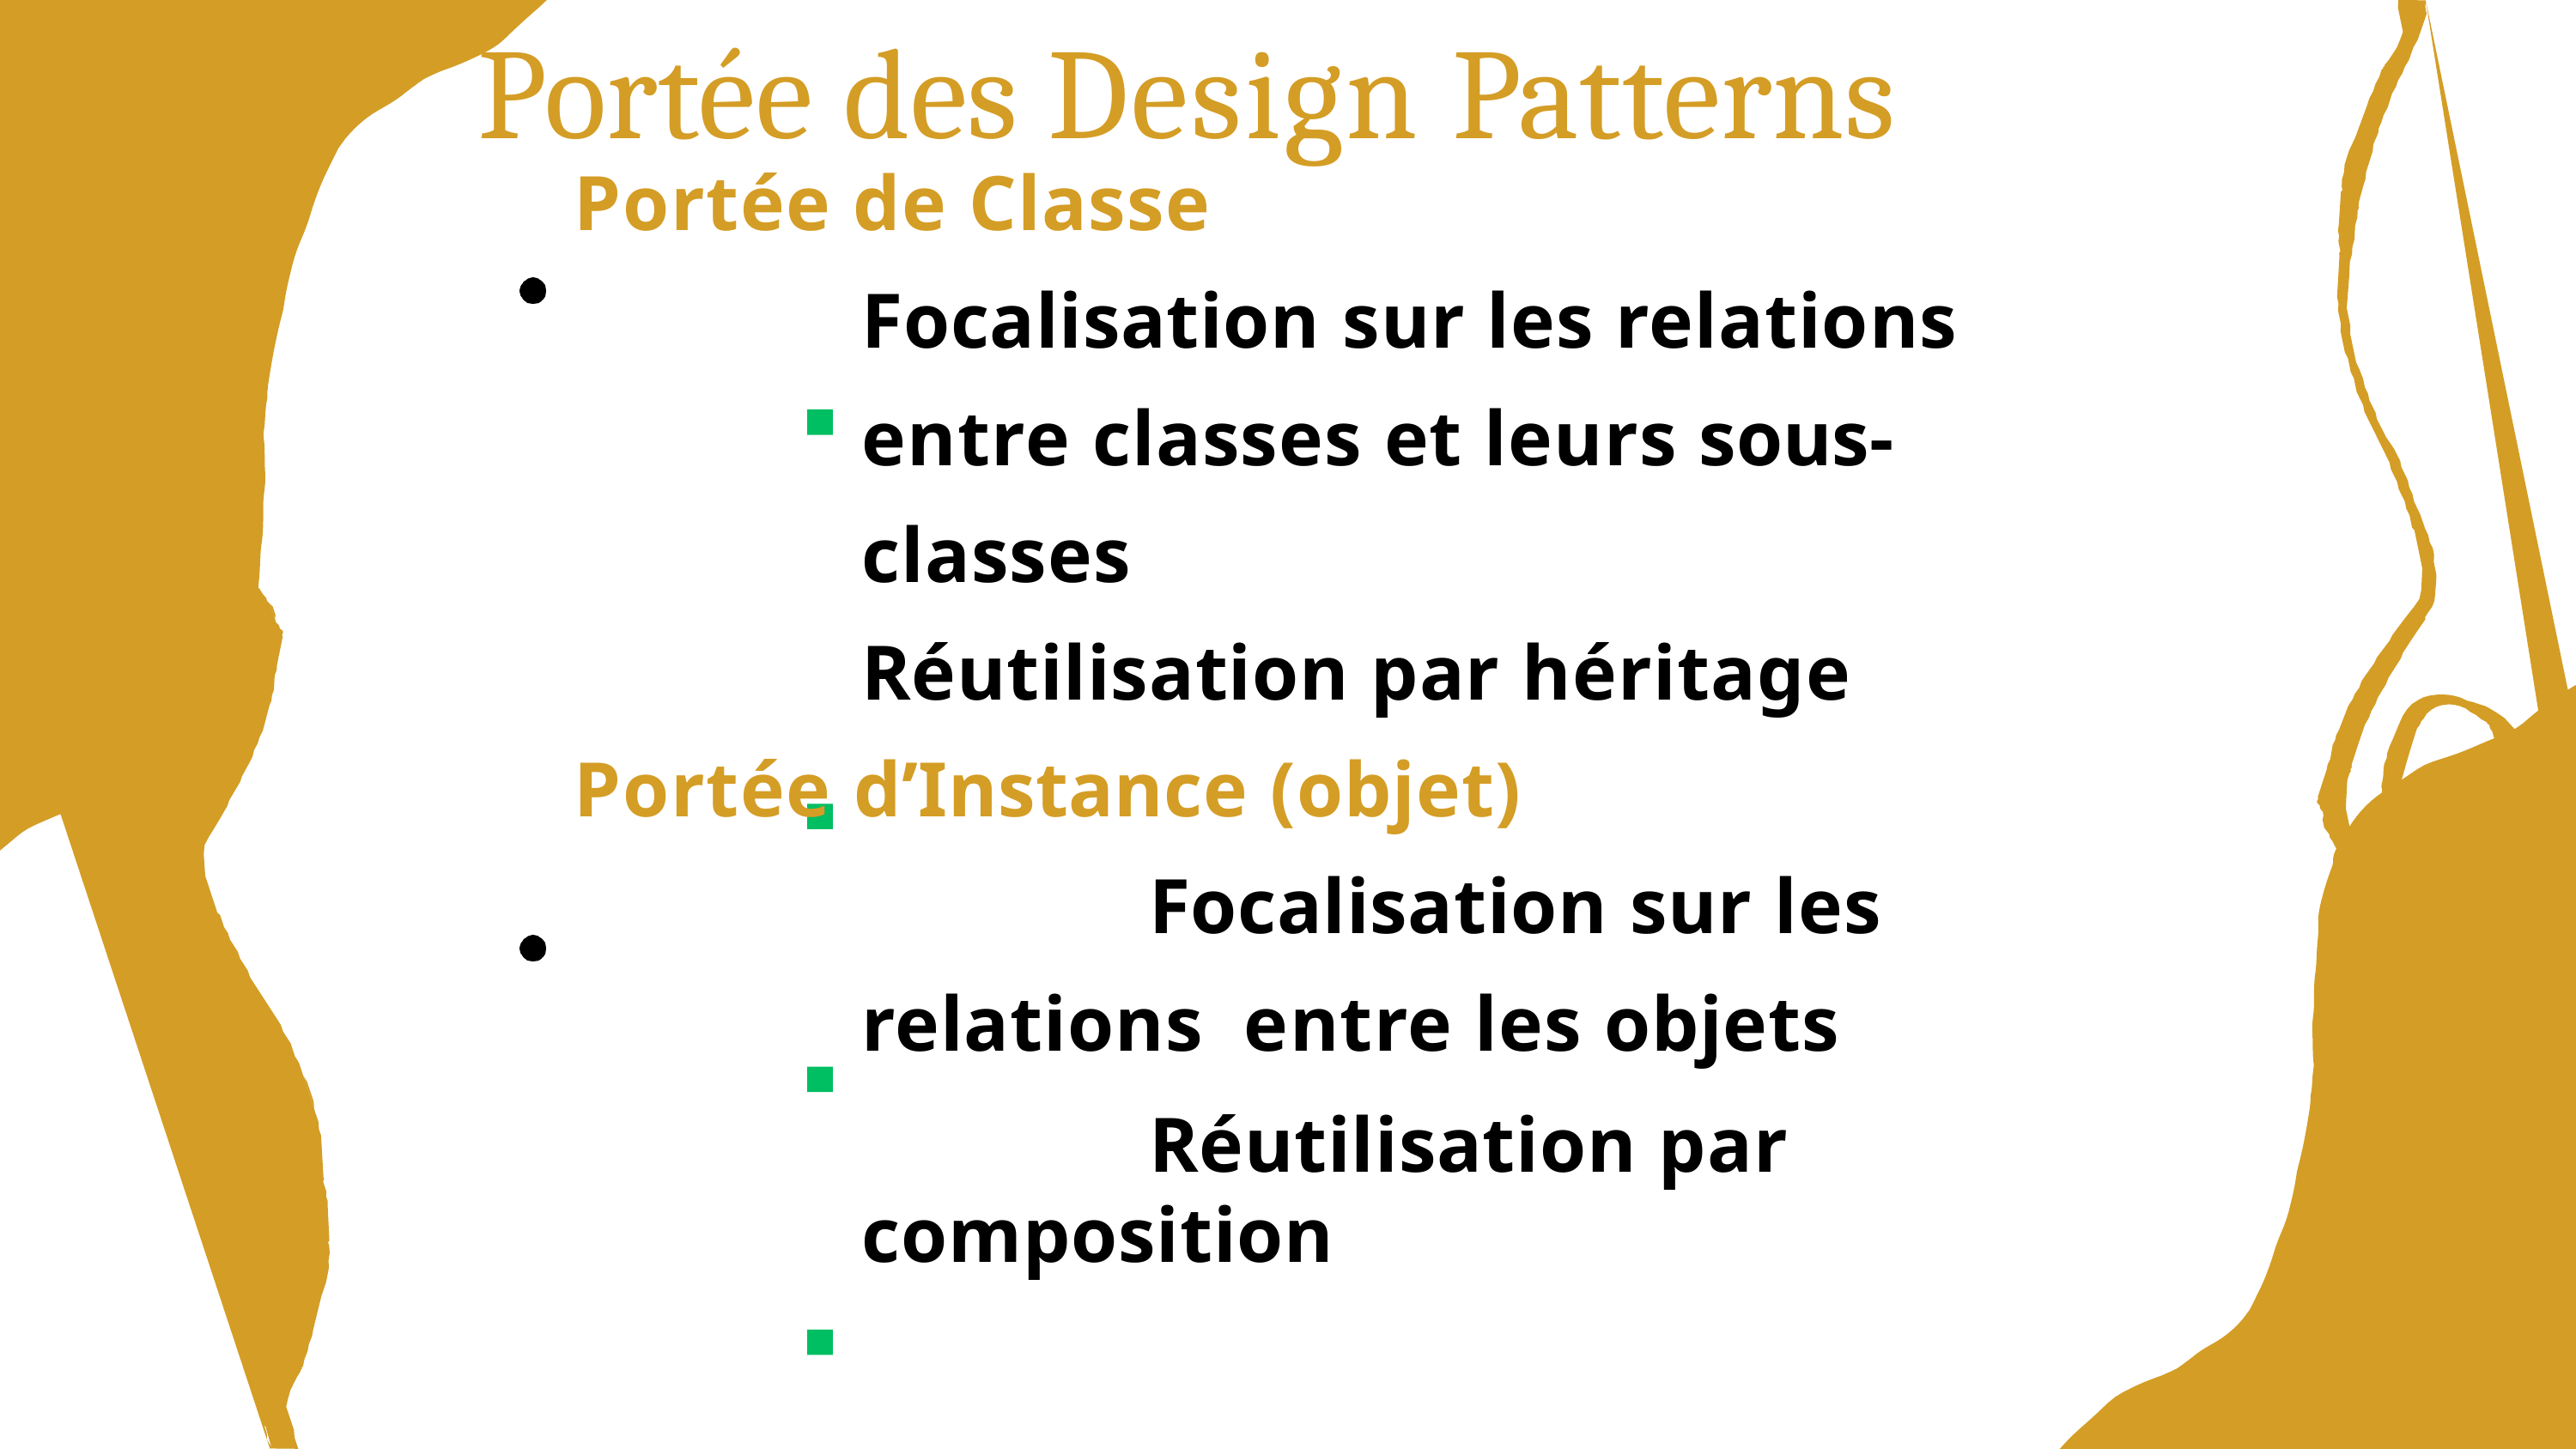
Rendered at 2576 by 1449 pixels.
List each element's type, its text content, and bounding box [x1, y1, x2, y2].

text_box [0, 0, 548, 1449]
text_box [807, 1329, 833, 1355]
title Portée des Design Patterns [548, 8, 2325, 252]
text_box Portée de Classe Focalisation sur les relations entre classes et leurs sous- classes Réutilisation par héritage Portée d’Instance (objet) Focalisation sur les relations entre les objets Réutilisation par composition [572, 123, 2003, 1277]
text_box [2059, 0, 2576, 1449]
